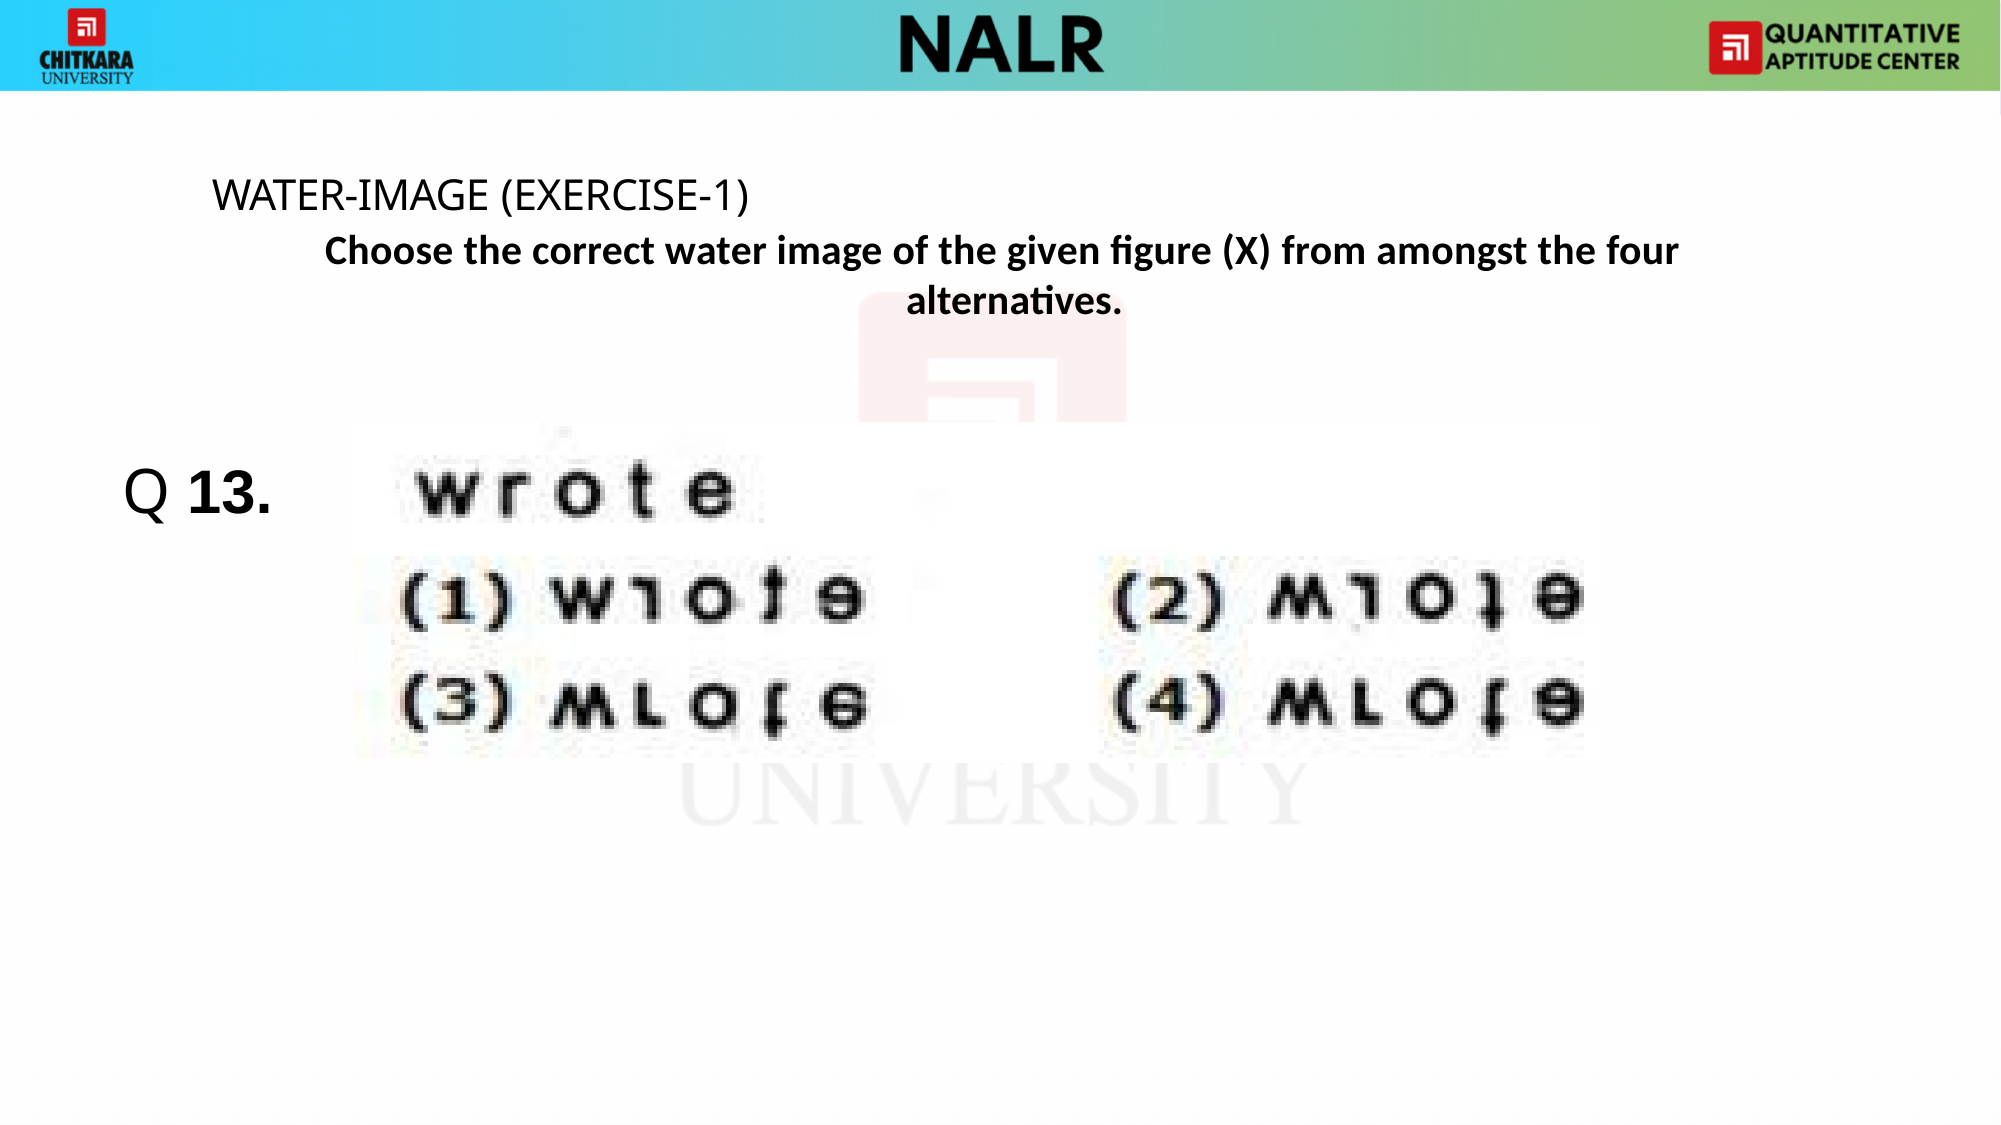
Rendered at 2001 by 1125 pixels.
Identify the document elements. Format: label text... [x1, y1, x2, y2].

title Choose the correct water image of the given figure (X) from amongst the four alternatives. [92, 220, 1913, 411]
text_box Q 13. [120, 449, 284, 527]
text_box WATER-IMAGE (EXERCISE-1) [209, 166, 878, 220]
picture [0, 0, 2001, 1125]
